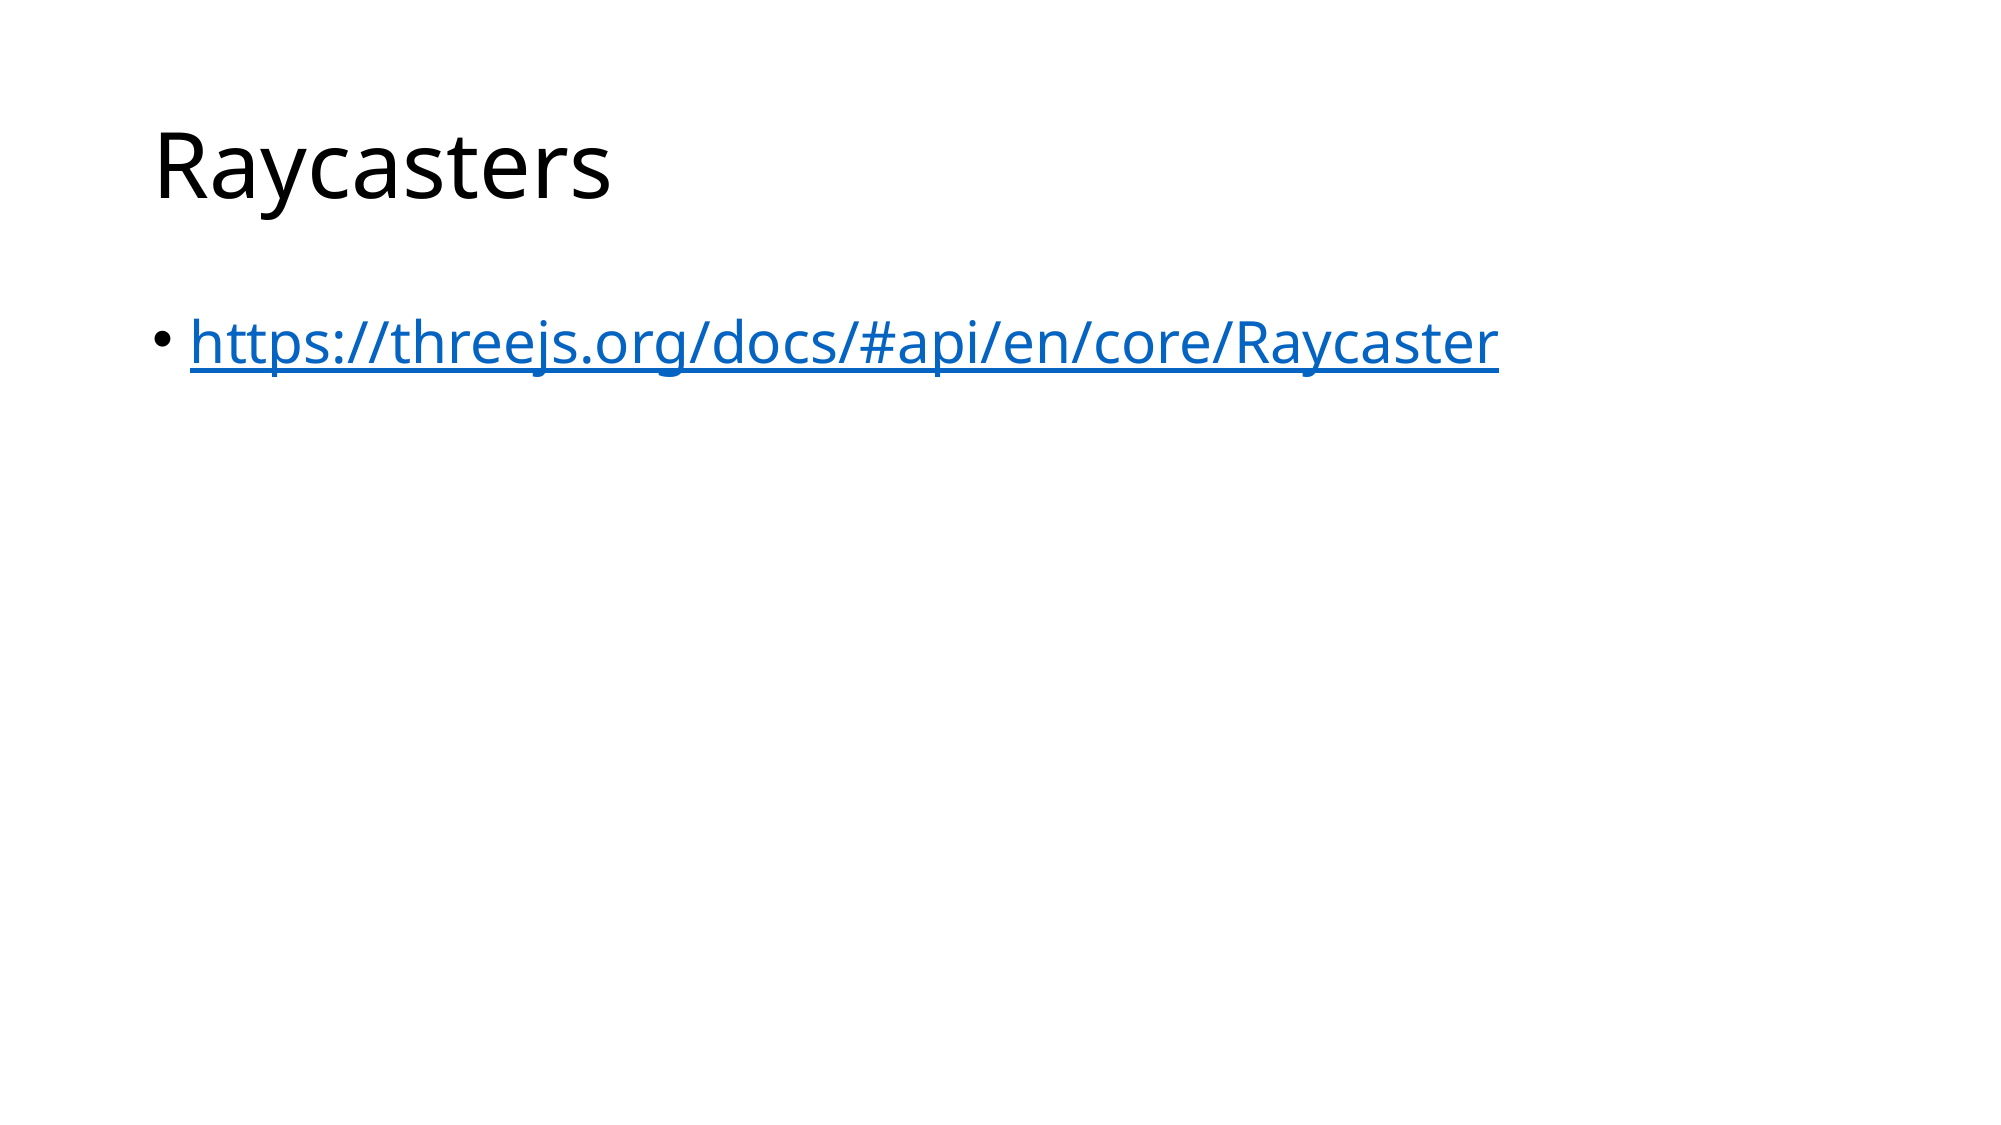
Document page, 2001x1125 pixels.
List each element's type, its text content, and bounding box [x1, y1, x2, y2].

title Raycasters [137, 59, 1863, 278]
list https://threejs.org/docs/#api/en/core/Raycaster [137, 299, 1863, 1014]
